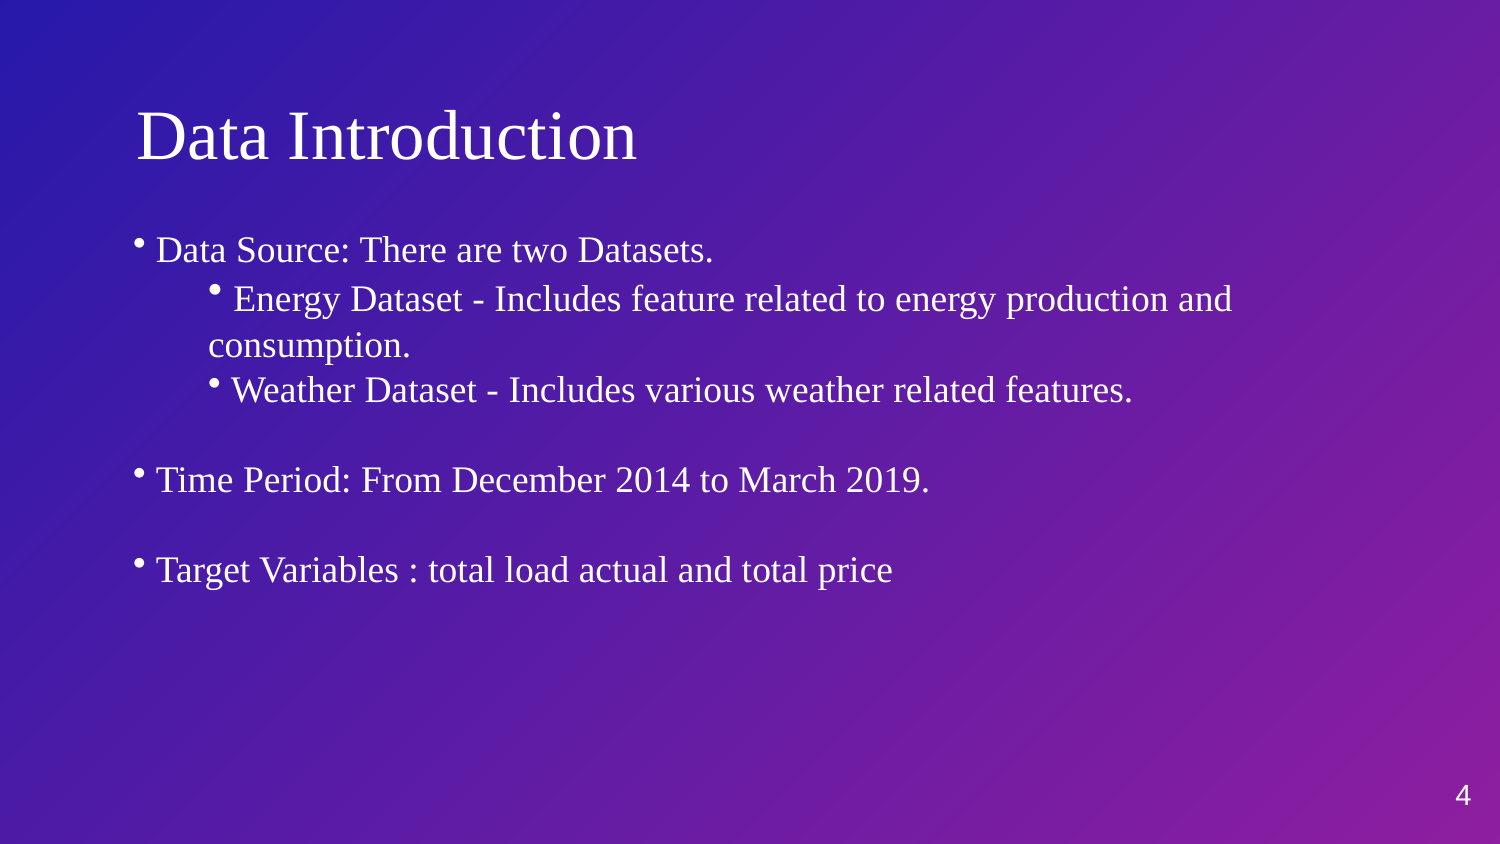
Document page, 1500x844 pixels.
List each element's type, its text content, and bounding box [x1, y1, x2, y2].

text_box 4 [1440, 768, 1500, 819]
list Data Source: There are two Datasets. Energy Dataset - Includes feature related to energy production and consumption. Weather Dataset - Includes various weather related features. Time Period: From December 2014 to March 2019. Target Variables : total load actual and total price [118, 209, 1340, 756]
title Data Introduction [118, 88, 1382, 183]
